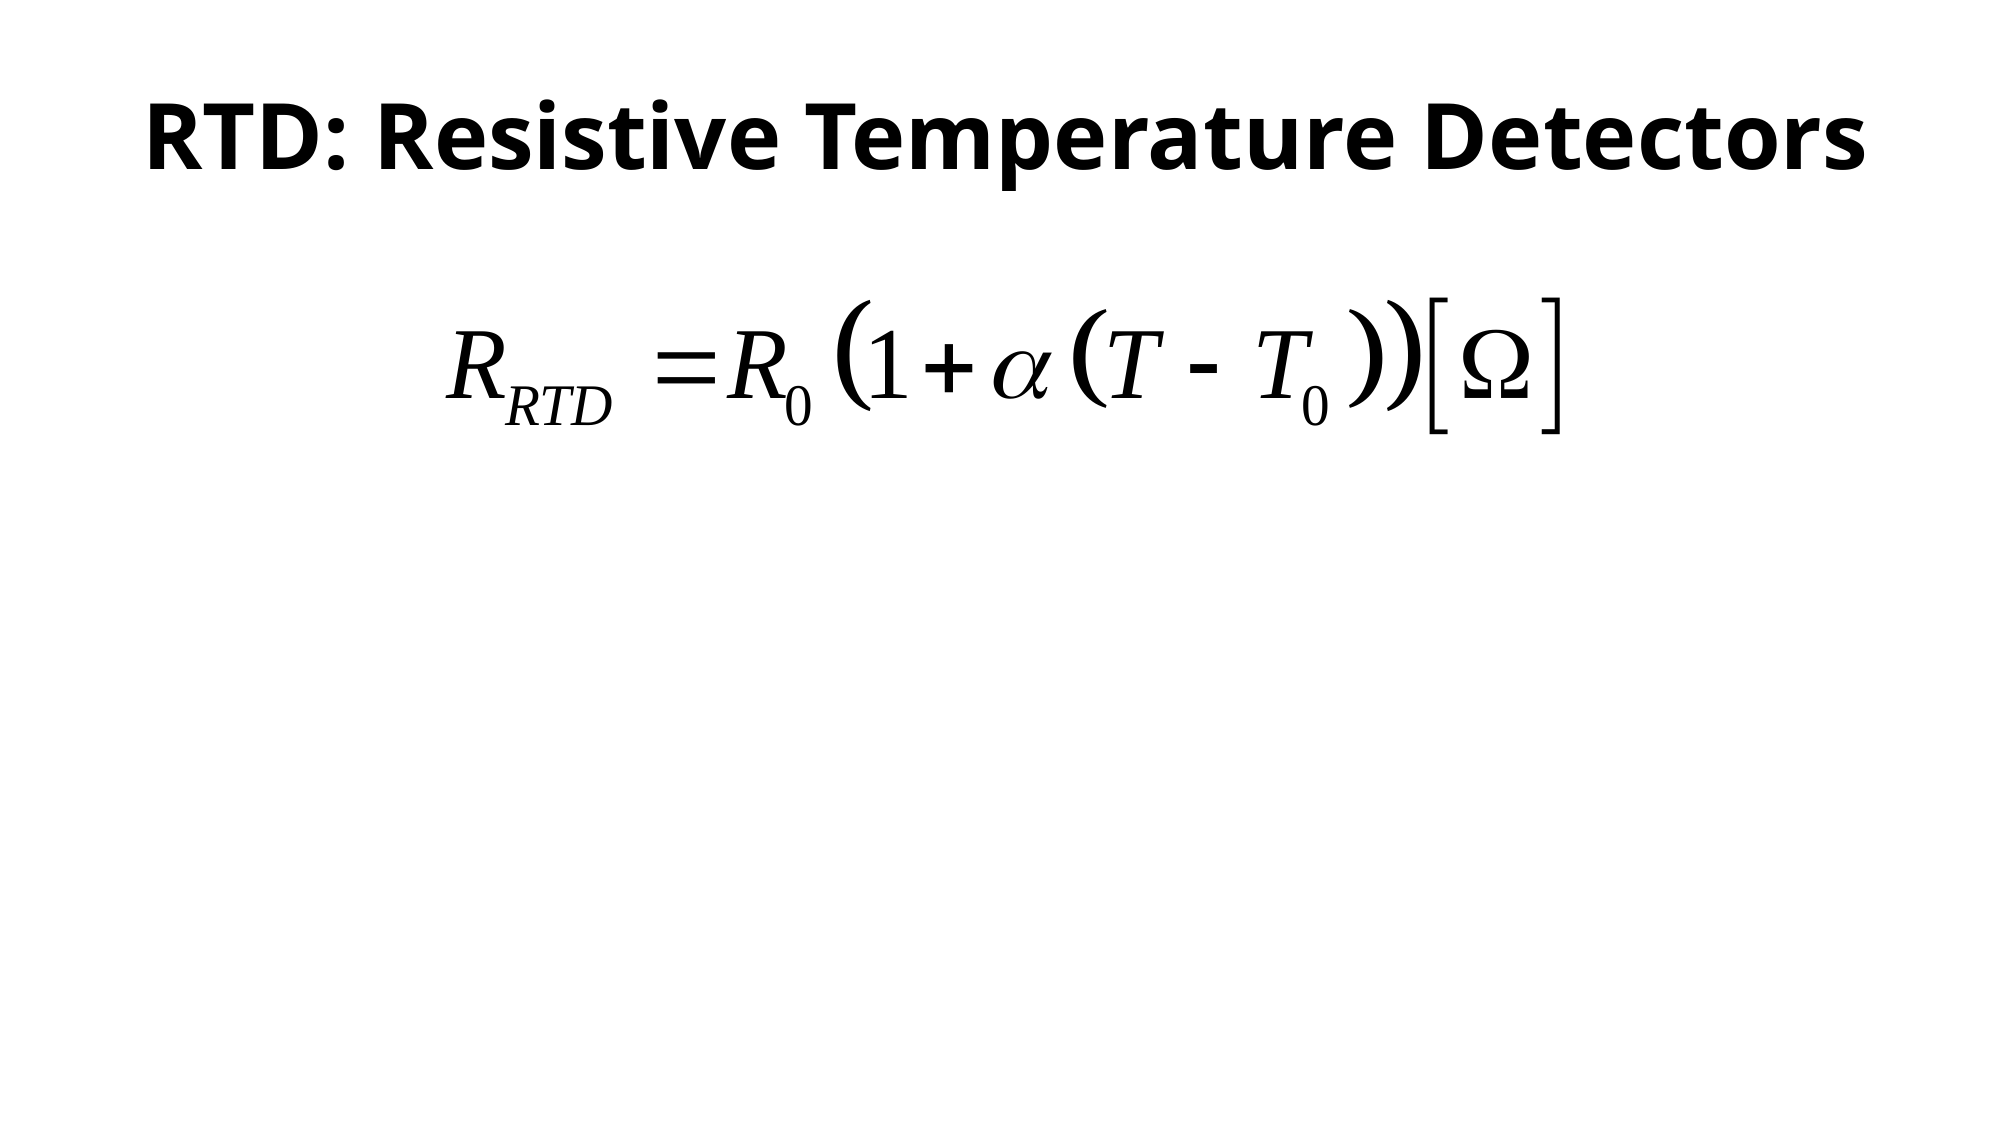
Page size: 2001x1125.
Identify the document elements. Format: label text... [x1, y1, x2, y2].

title RTD: Resistive Temperature Detectors [111, 59, 1900, 219]
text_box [428, 288, 1584, 459]
